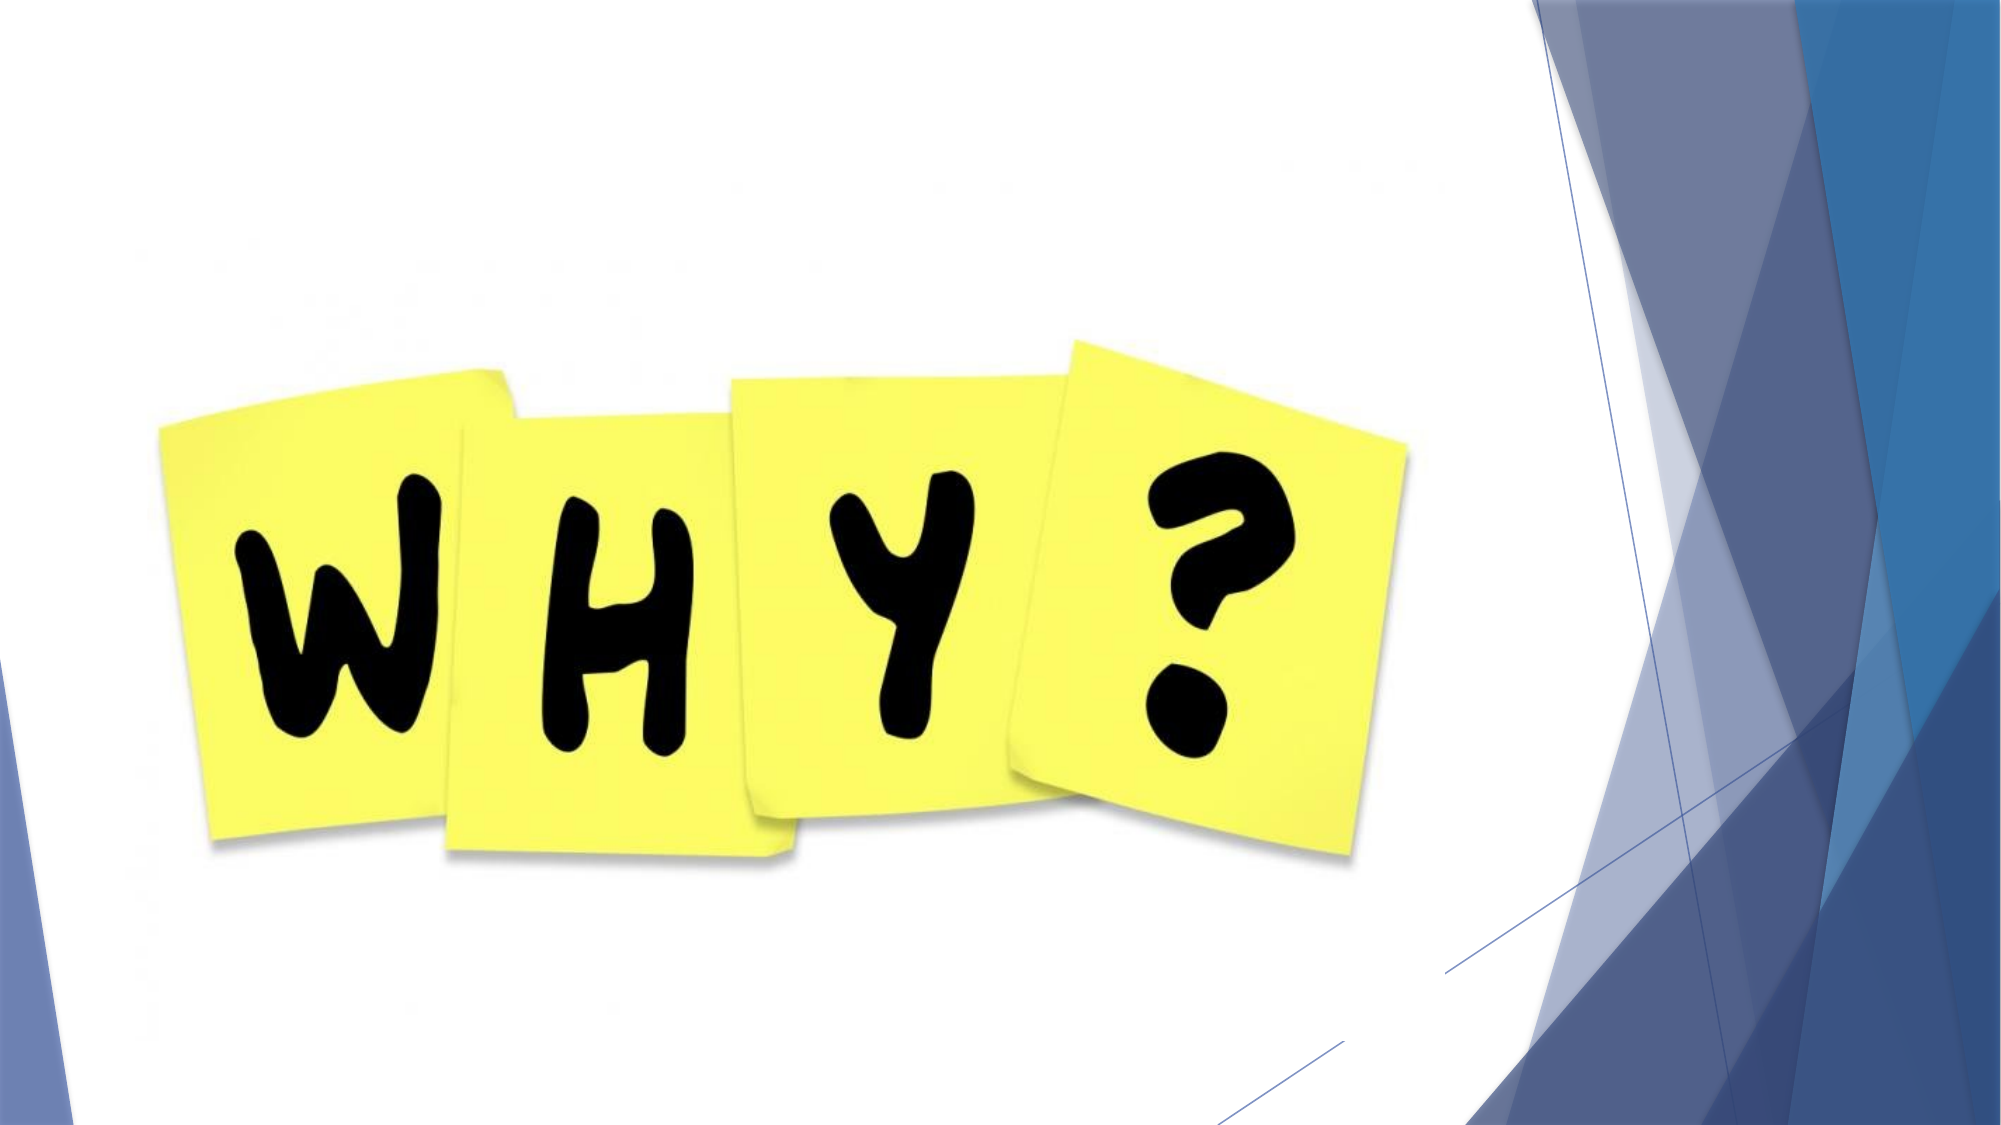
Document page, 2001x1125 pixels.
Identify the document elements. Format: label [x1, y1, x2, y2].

picture [125, 160, 1446, 1041]
